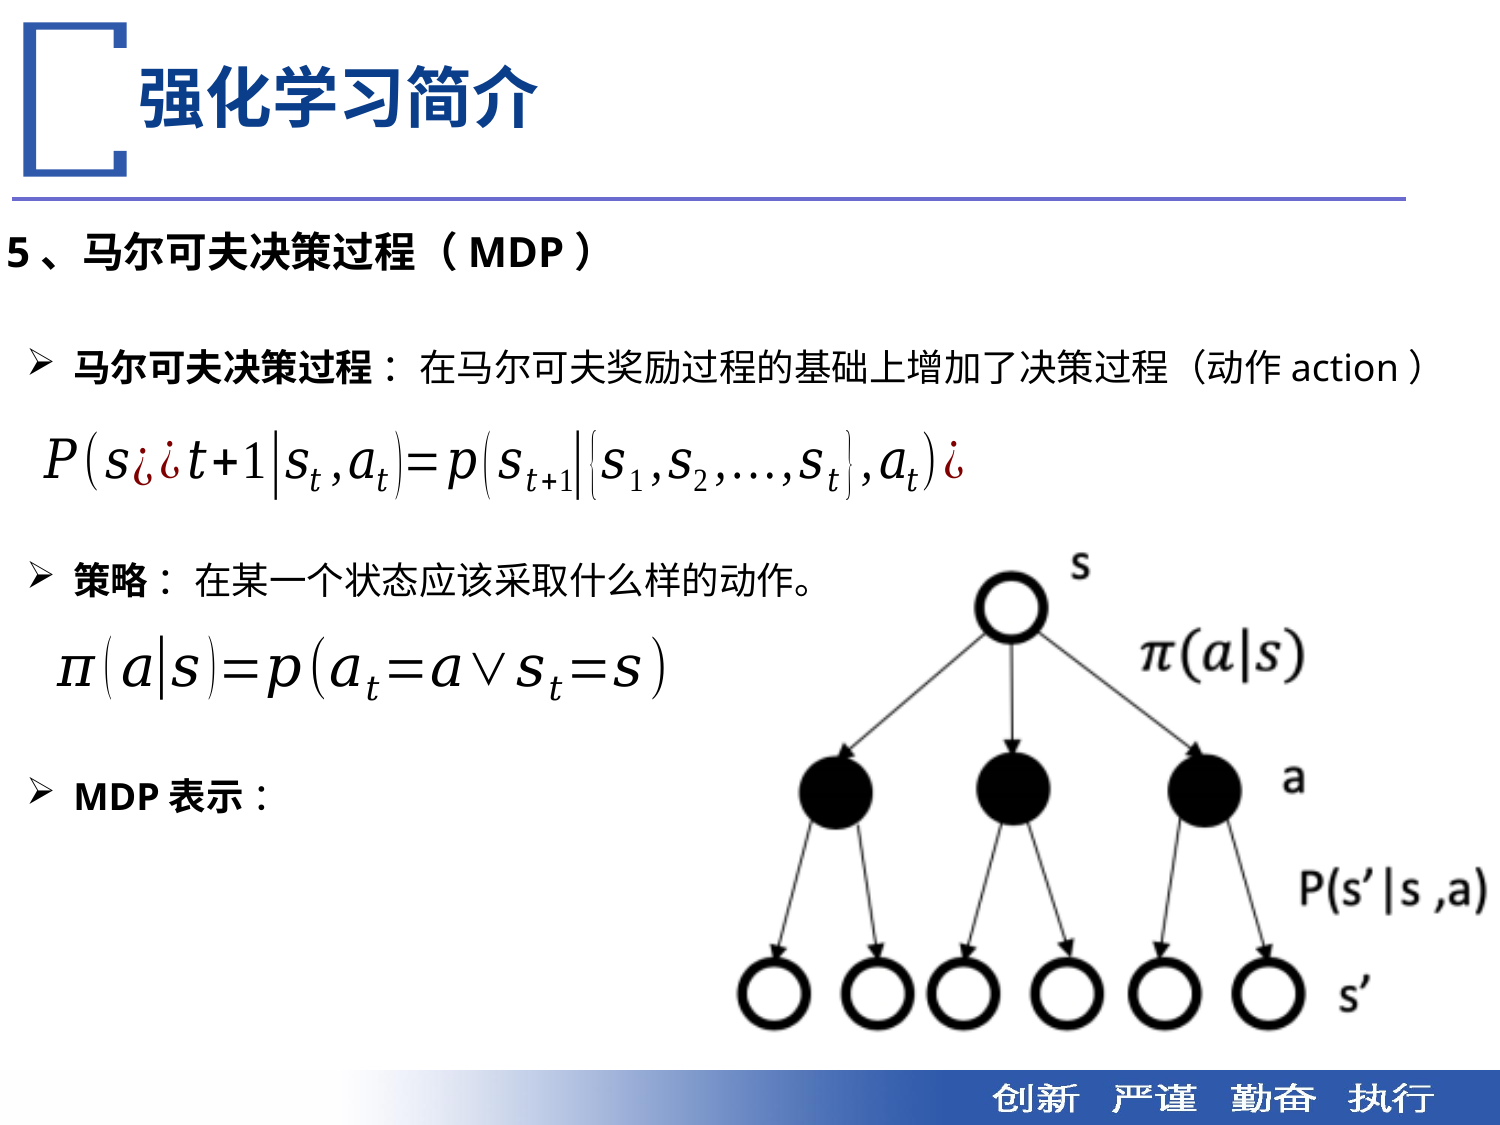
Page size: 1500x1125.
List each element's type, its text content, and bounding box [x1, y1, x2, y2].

text_box 马尔可夫决策过程 ：在马尔可夫奖励过程的基础上增加了决策过程（动作action） [11, 313, 1471, 396]
text_box 强化学习简介 [123, 48, 1245, 144]
text_box 5、马尔可夫决策过程（MDP） [0, 218, 631, 284]
picture [0, 1069, 1500, 1125]
picture [708, 528, 1500, 1048]
text_box 策略 ：在某一个状态应该采取什么样的动作。 [11, 527, 709, 610]
